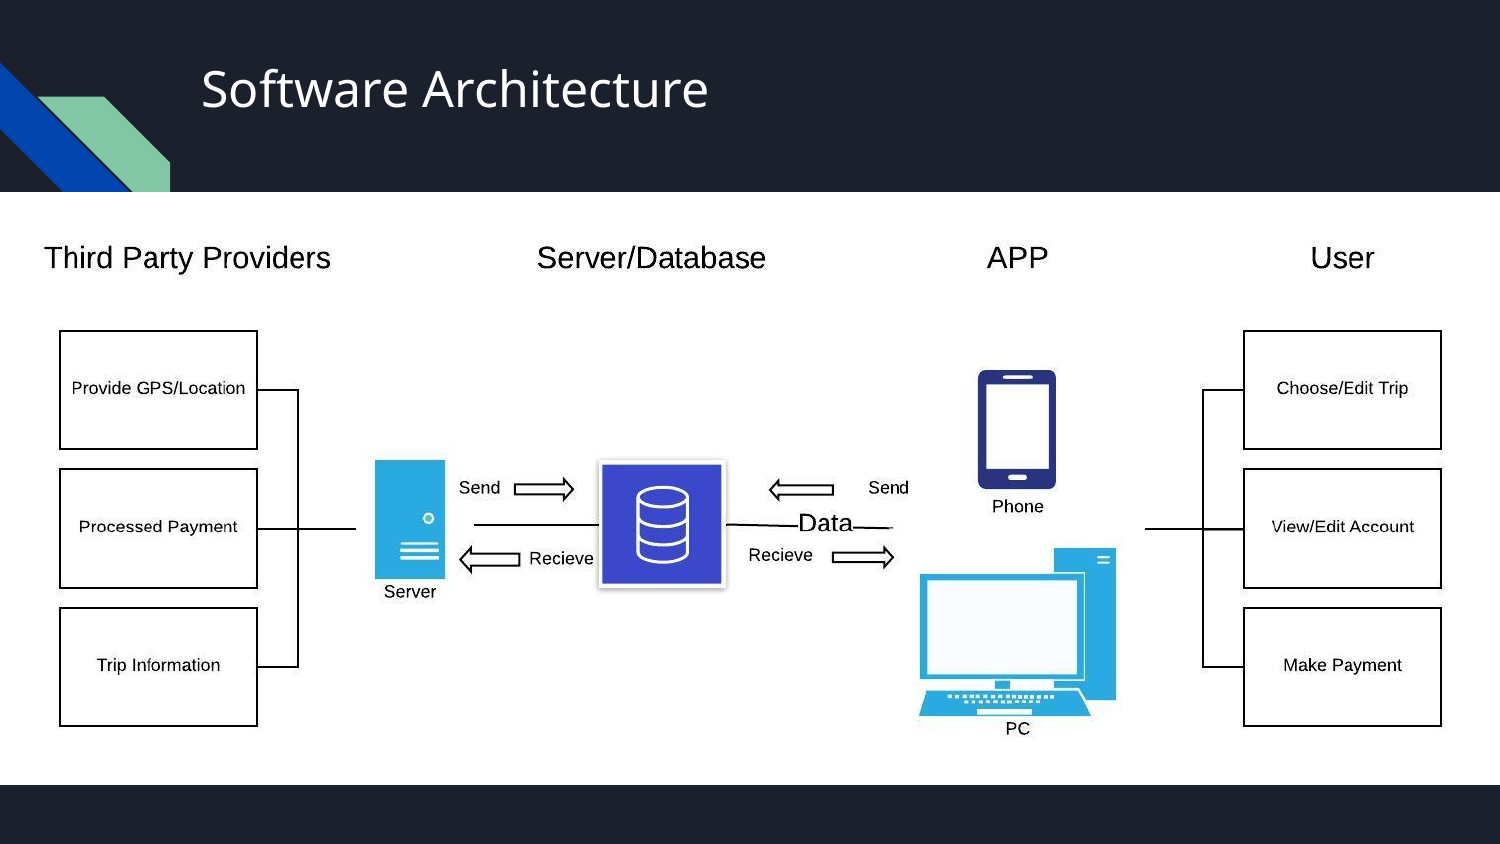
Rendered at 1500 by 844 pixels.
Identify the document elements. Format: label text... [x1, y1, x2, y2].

title Software Architecture [186, 42, 1342, 190]
picture [0, 192, 1500, 785]
